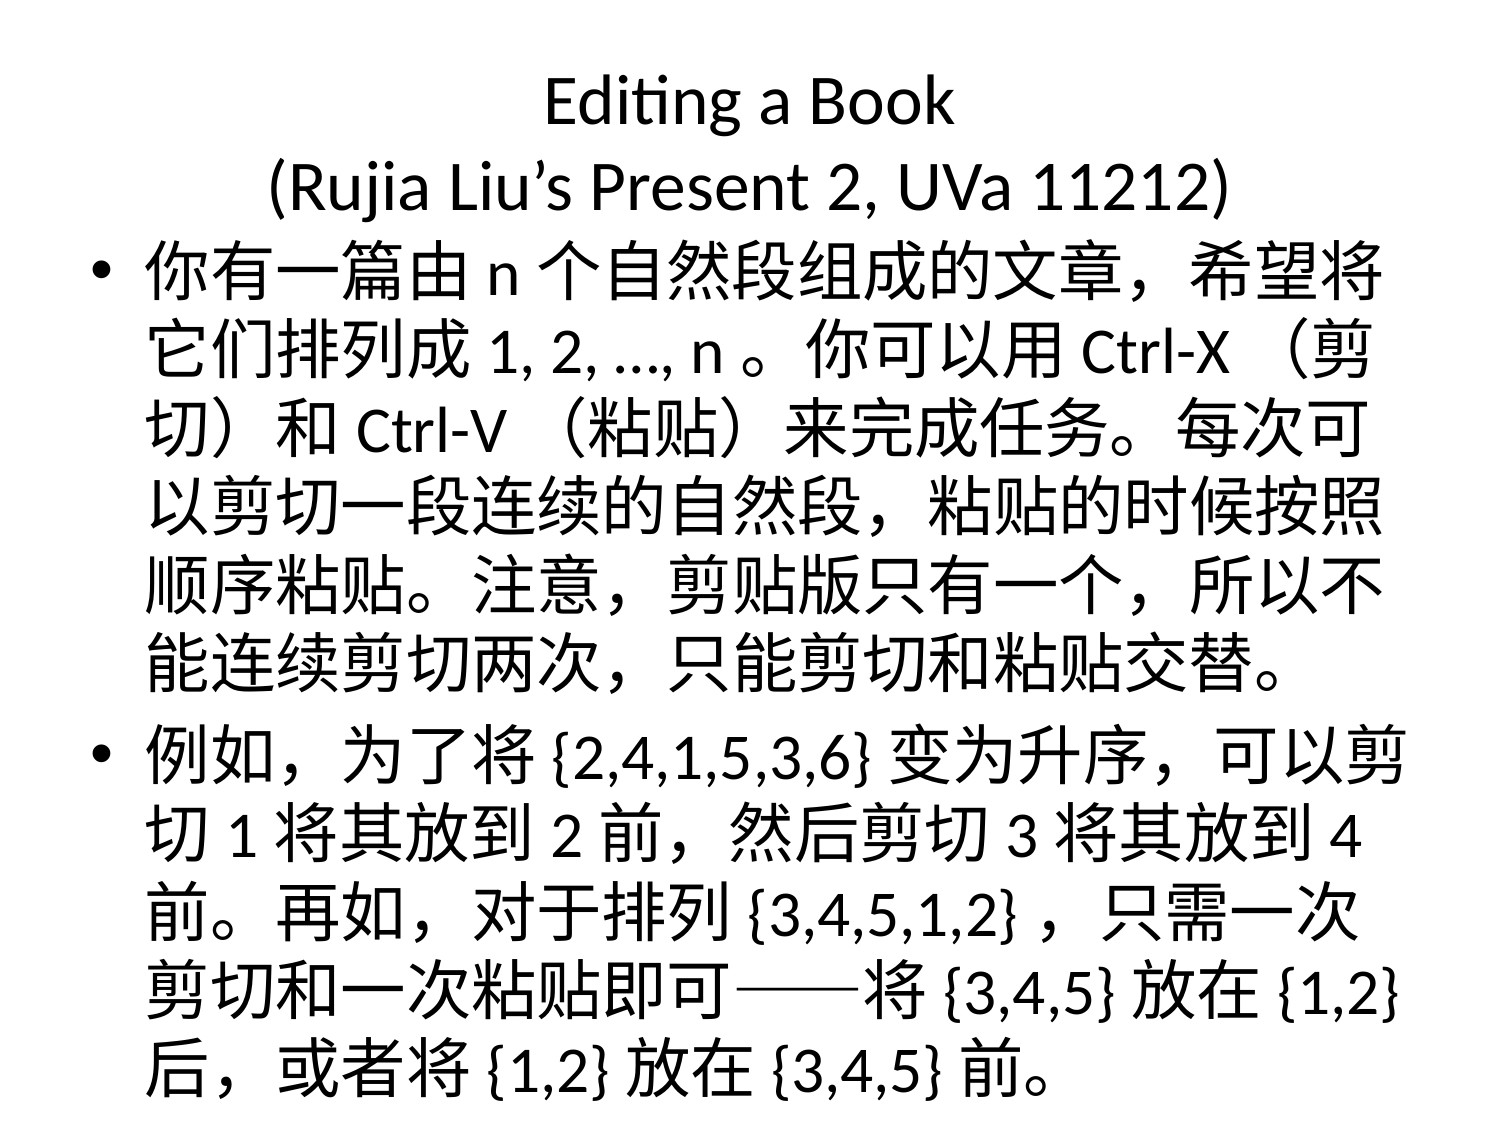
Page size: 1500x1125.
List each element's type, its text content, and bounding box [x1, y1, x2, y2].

title Editing a Book (Rujia Liu’s Present 2, UVa 11212) [75, 45, 1425, 222]
list 你有一篇由n个自然段组成的文章，希望将它们排列成1, 2, …, n。你可以用Ctrl-X（剪切）和Ctrl-V（粘贴）来完成任务。每次可以剪切一段连续的自然段，粘贴的时候按照顺序粘贴。注意，剪贴版只有一个，所以不能连续剪切两次，只能剪切和粘贴交替。 例如，为了将{2,4,1,5,3,6}变为升序，可以剪切1将其放到2前，然后剪切3将其放到4前。再如，对于排列{3,4,5,1,2}，只需一次剪切和一次粘贴即可——将{3,4,5}放在{1,2}后，或者将{1,2}放在{3,4,5}前。 [75, 222, 1425, 1125]
